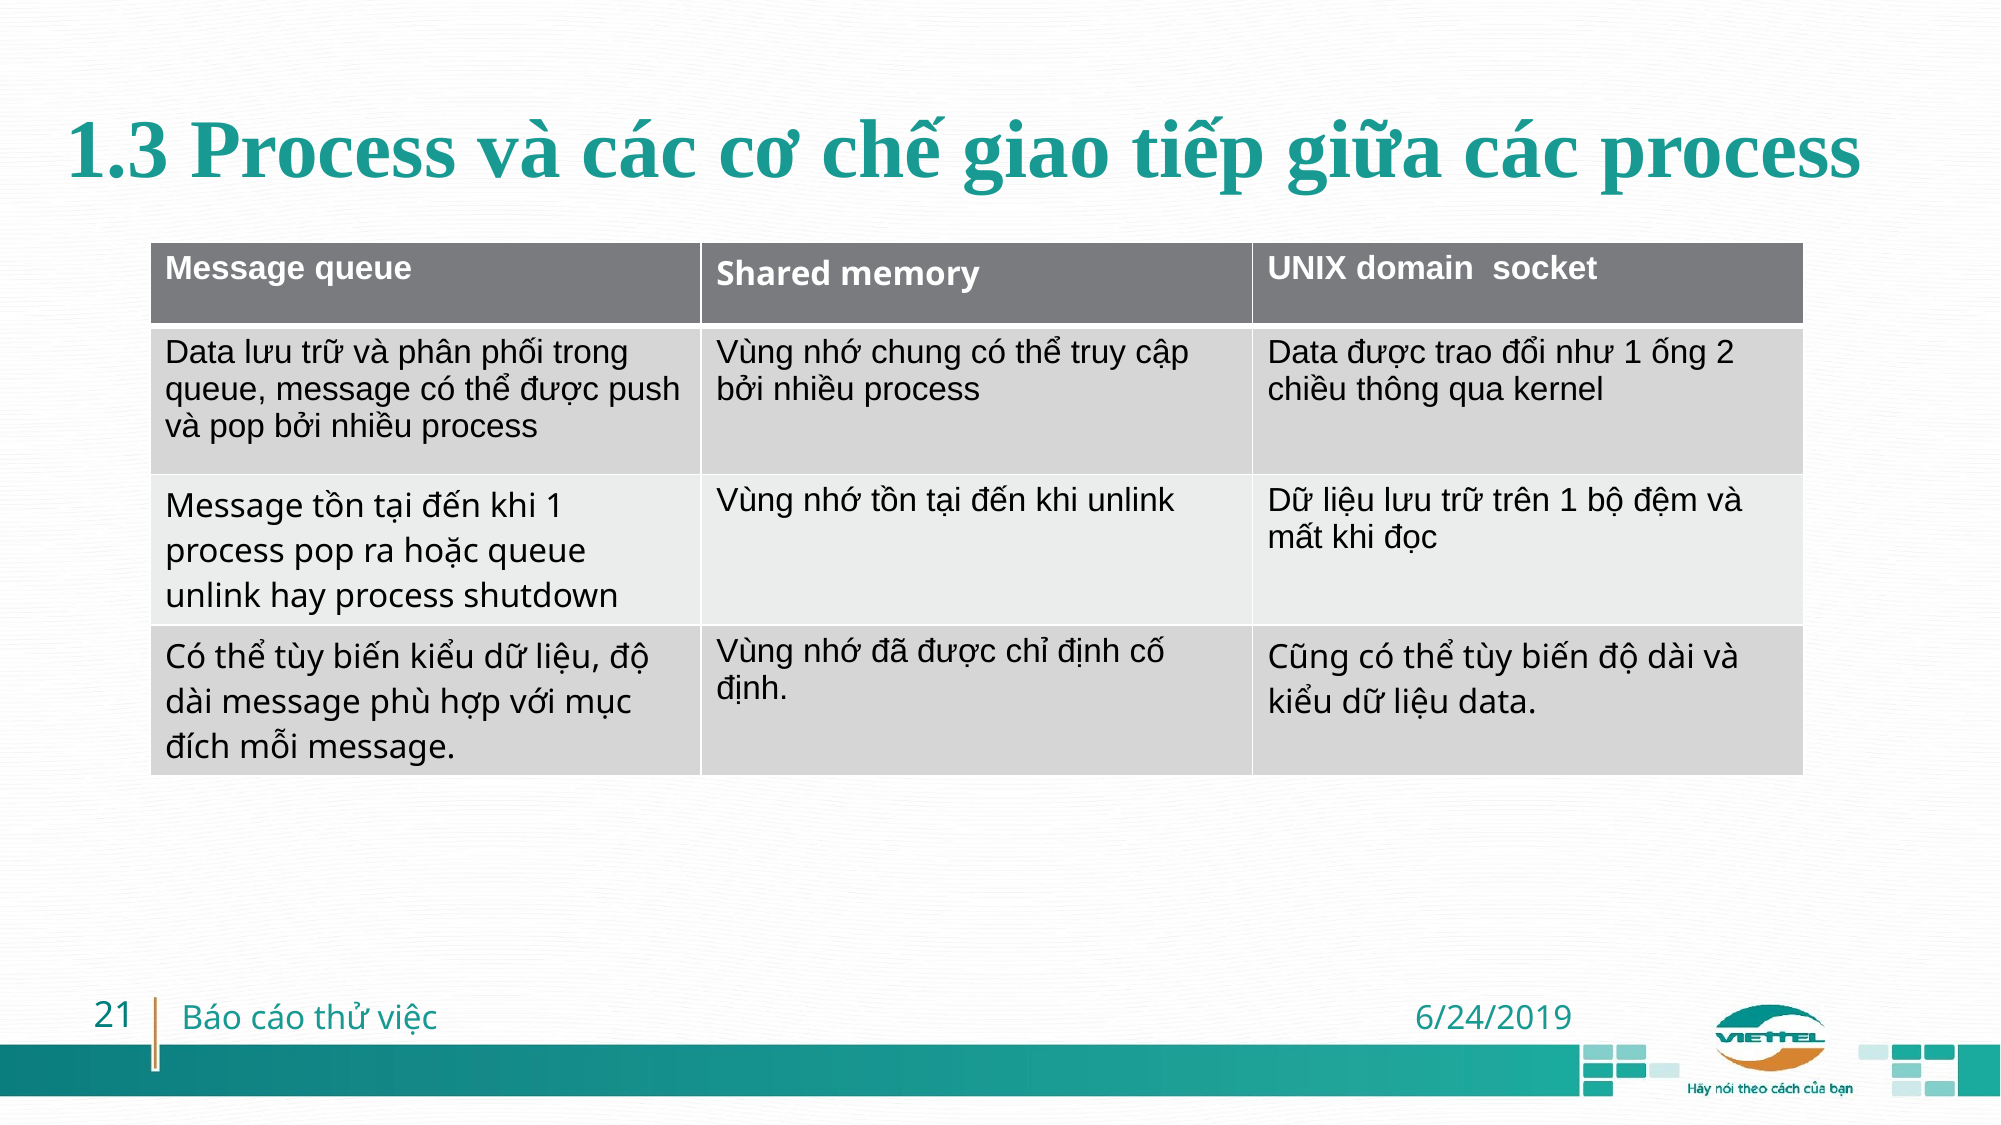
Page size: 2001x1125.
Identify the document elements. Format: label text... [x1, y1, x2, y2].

table_header Message queue [151, 243, 700, 323]
table_cell Dữ liệu lưu trữ trên 1 bộ đệm và mất khi đọc [1253, 475, 1803, 624]
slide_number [1400, 985, 1634, 1046]
table_cell Vùng nhớ đã được chỉ định cố định. [702, 626, 1252, 775]
table_cell Vùng nhớ chung có thể truy cập bởi nhiều process [702, 329, 1252, 474]
table_cell Message tồn tại đến khi 1 process pop ra hoặc queue unlink hay process shutdown [151, 475, 700, 624]
list 1.3 Process và các cơ chế giao tiếp giữa các process [50, 36, 1974, 205]
table_header UNIX domain socket [1253, 243, 1803, 323]
footer Báo cáo thử việc [166, 985, 800, 1046]
table_cell Cũng có thể tùy biến độ dài và kiểu dữ liệu data. [1253, 626, 1803, 775]
table_header Shared memory [702, 243, 1252, 323]
table_cell Có thể tùy biến kiểu dữ liệu, độ dài message phù hợp với mục đích mỗi message. [151, 626, 700, 775]
table_cell Data được trao đổi như 1 ống 2 chiều thông qua kernel [1253, 329, 1803, 474]
table_cell Vùng nhớ tồn tại đến khi unlink [702, 475, 1252, 624]
slide_number ‹#› [50, 985, 150, 1046]
table_cell Data lưu trữ và phân phối trong queue, message có thể được push và pop bởi nhiều process [151, 329, 700, 474]
picture [0, 0, 2001, 1125]
